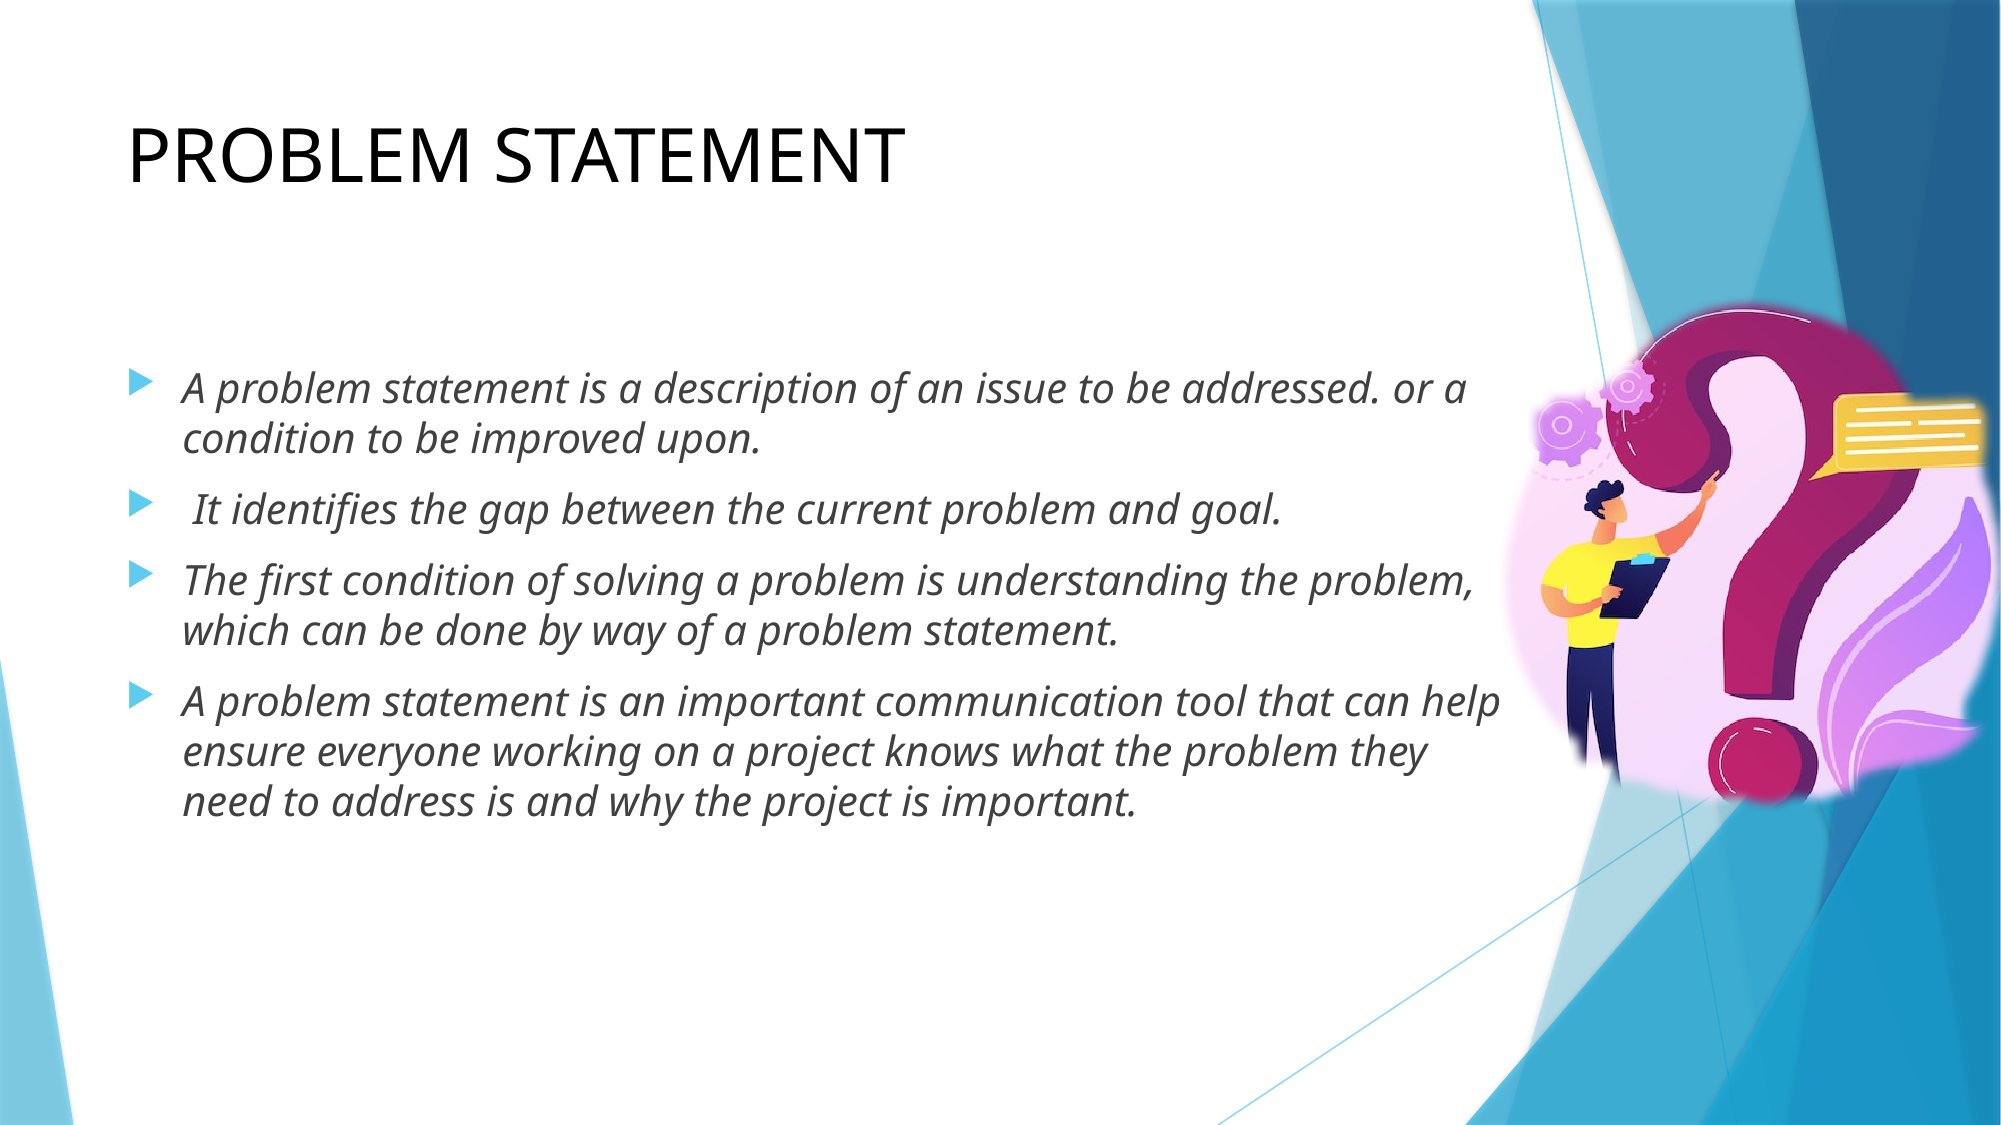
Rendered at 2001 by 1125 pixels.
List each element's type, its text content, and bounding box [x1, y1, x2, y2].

title PROBLEM STATEMENT [111, 99, 1522, 317]
picture [1407, 207, 2000, 899]
list A problem statement is a description of an issue to be addressed. or a condition to be improved upon. It identifies the gap between the current problem and goal. The first condition of solving a problem is understanding the problem, which can be done by way of a problem statement. A problem statement is an important communication tool that can help ensure everyone working on a project knows what the problem they need to address is and why the project is important. [111, 354, 1522, 992]
